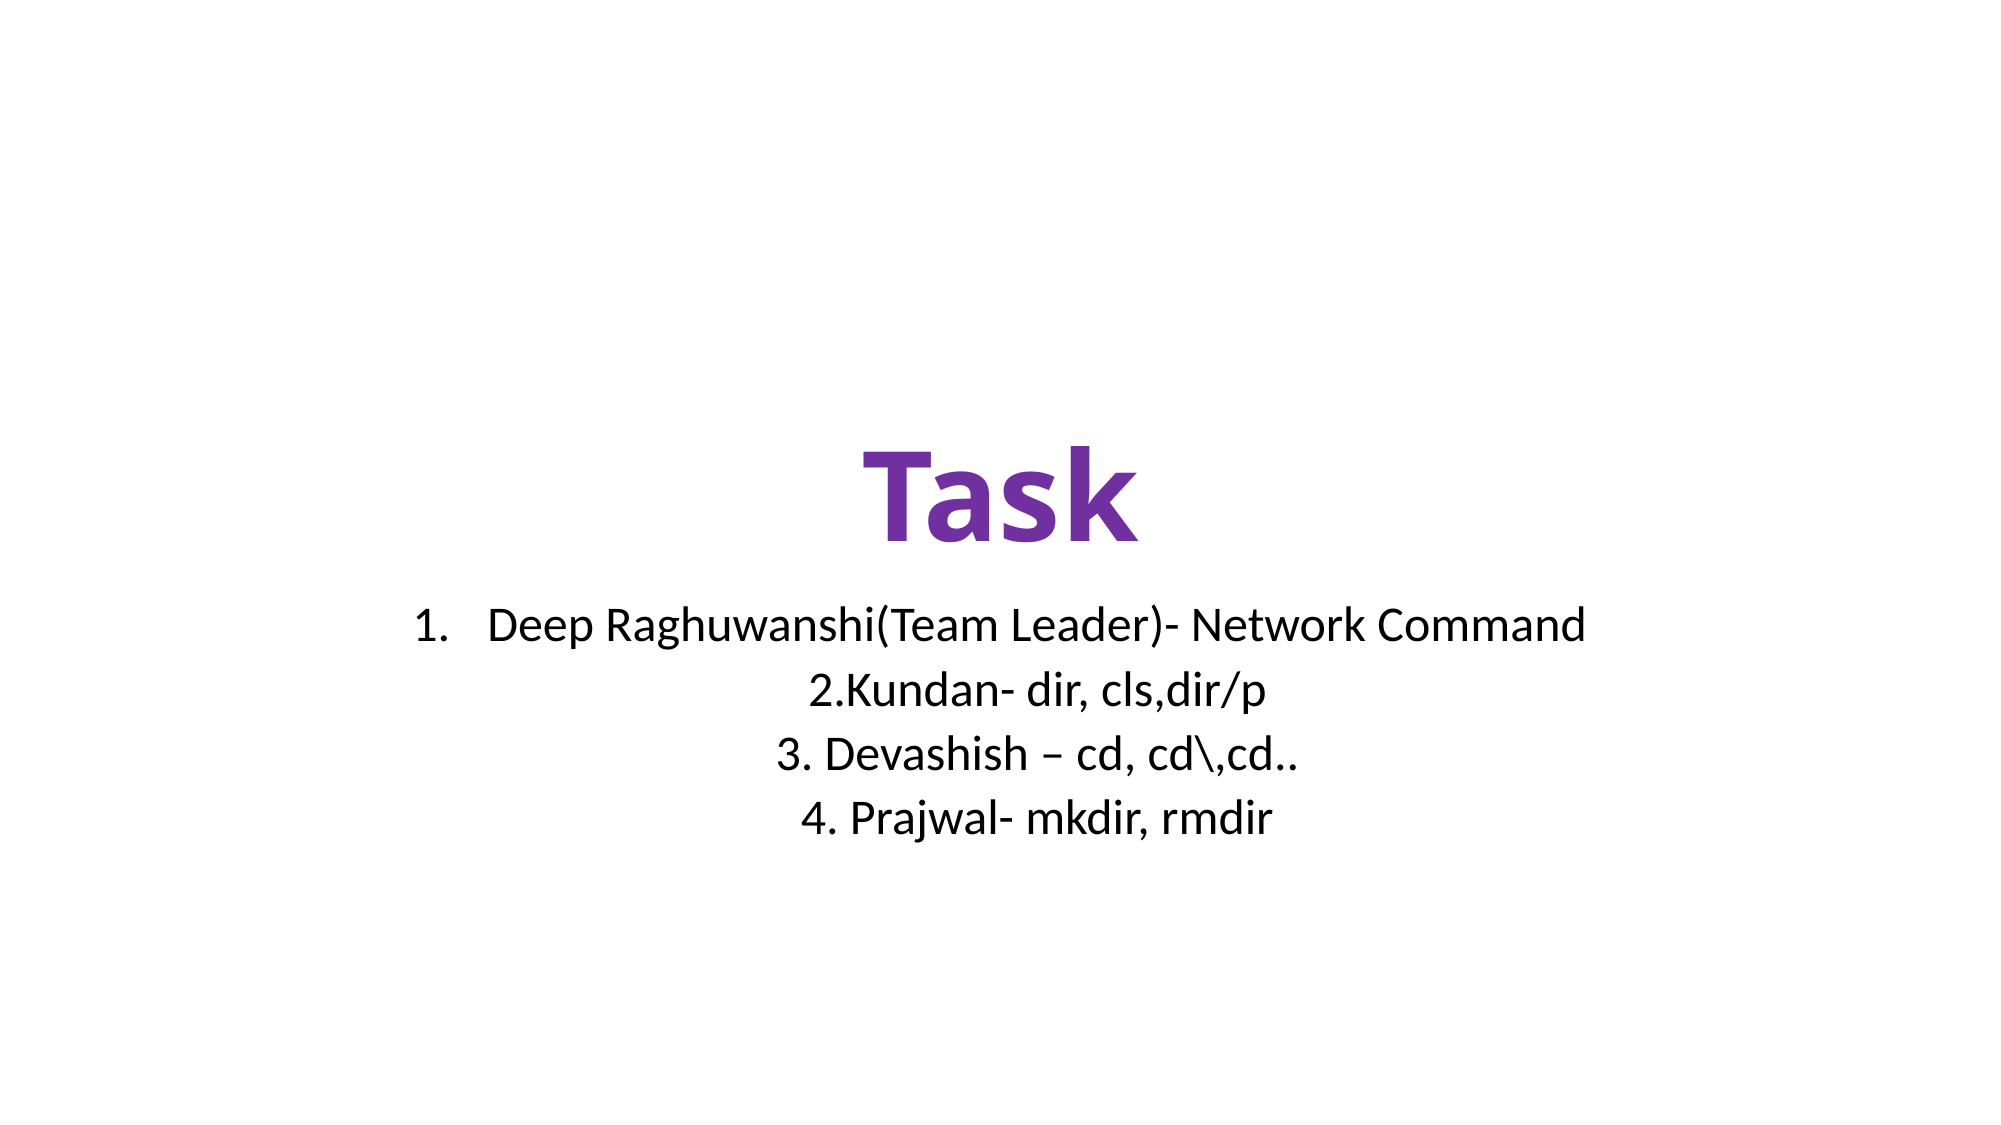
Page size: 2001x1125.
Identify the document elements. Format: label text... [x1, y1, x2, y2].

title Task [249, 184, 1750, 576]
subtitle Deep Raghuwanshi(Team Leader)- Network Command 2.Kundan- dir, cls,dir/p 3. Devashish – cd, cd\,cd.. 4. Prajwal- mkdir, rmdir [249, 590, 1750, 863]
